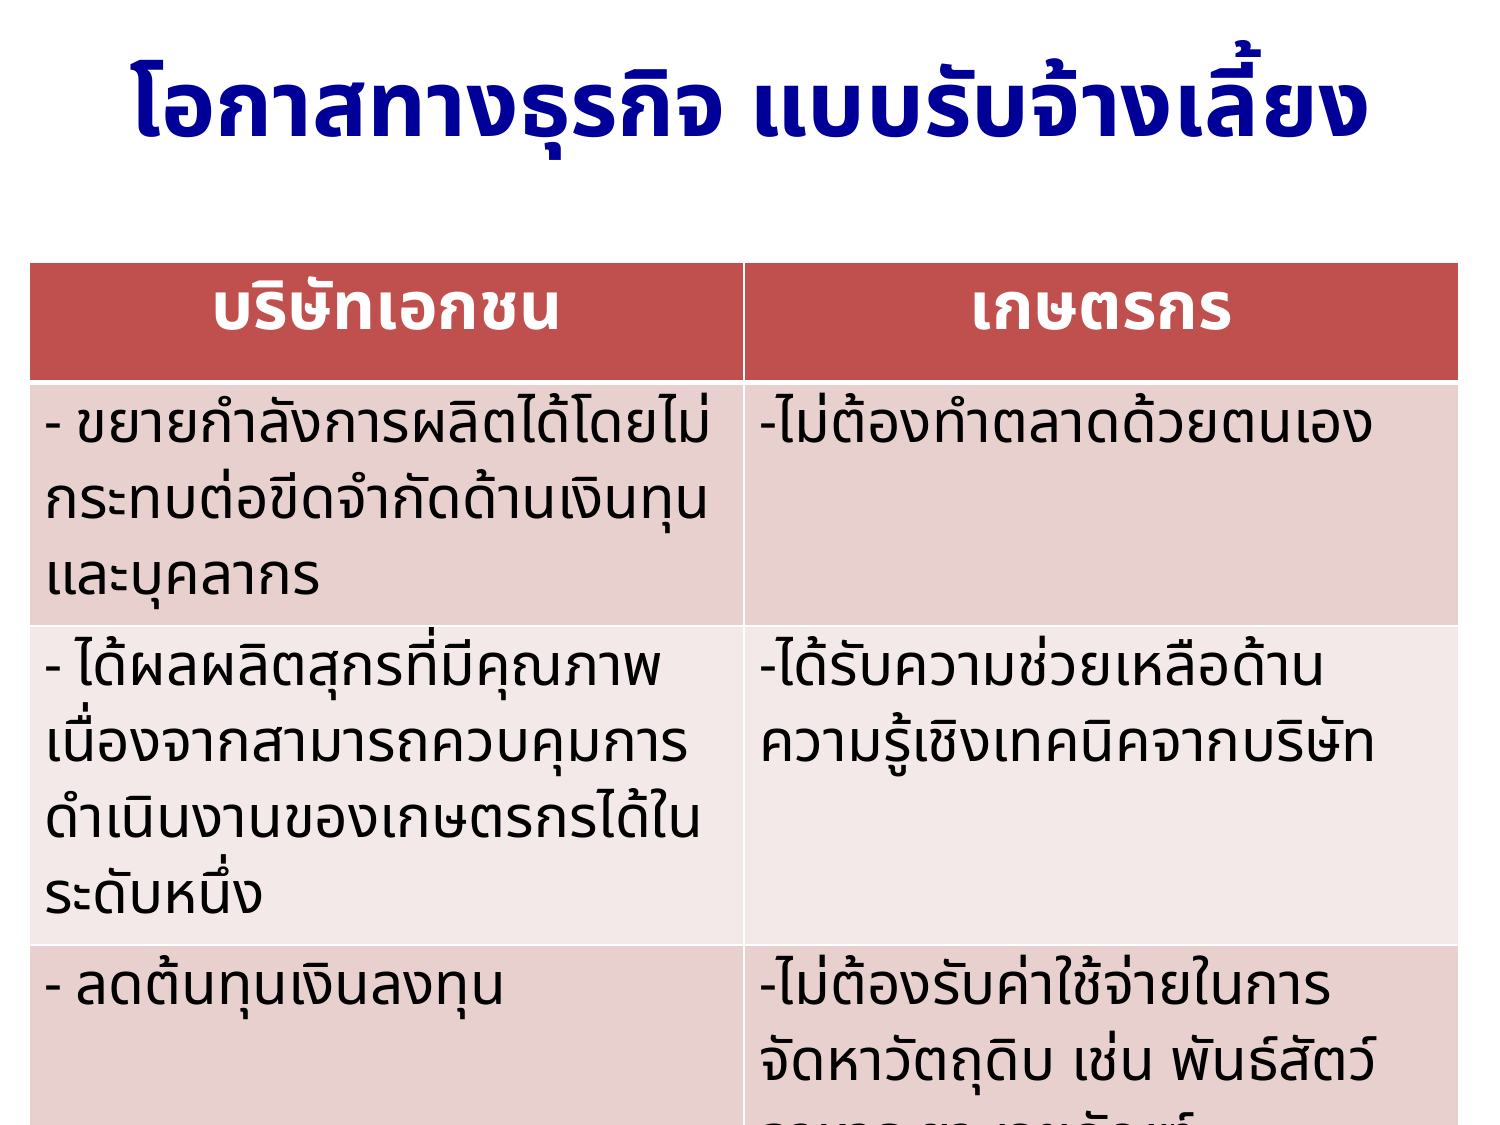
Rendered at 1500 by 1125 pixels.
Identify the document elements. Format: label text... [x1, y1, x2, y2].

table_cell -ได้รับความช่วยเหลือด้านความรู้เชิงเทคนิคจากบริษัท [745, 627, 1458, 944]
table_cell - ขยายกำลังการผลิตได้โดยไม่กระทบต่อขีดจำกัดด้านเงินทุนและบุคลากร [30, 385, 743, 625]
table_cell - ได้ผลผลิตสุกรที่มีคุณภาพ เนื่องจากสามารถควบคุมการดำเนินงานของเกษตรกรได้ในระดับหนึ่ง [30, 627, 743, 944]
table_header เกษตรกร [745, 263, 1458, 380]
table_cell - ลดต้นทุนเงินลงทุน [30, 946, 743, 1125]
title โอกาสทางธุรกิจ แบบรับจ้างเลี้ยง [0, 19, 1500, 180]
table_cell -ไม่ต้องทำตลาดด้วยตนเอง [745, 385, 1458, 625]
table_header บริษัทเอกชน [30, 263, 743, 380]
table_cell -ไม่ต้องรับค่าใช้จ่ายในการจัดหาวัตถุดิบ เช่น พันธ์สัตว์ อาหาร ยา-เวชภัณฑ์ [745, 946, 1458, 1125]
